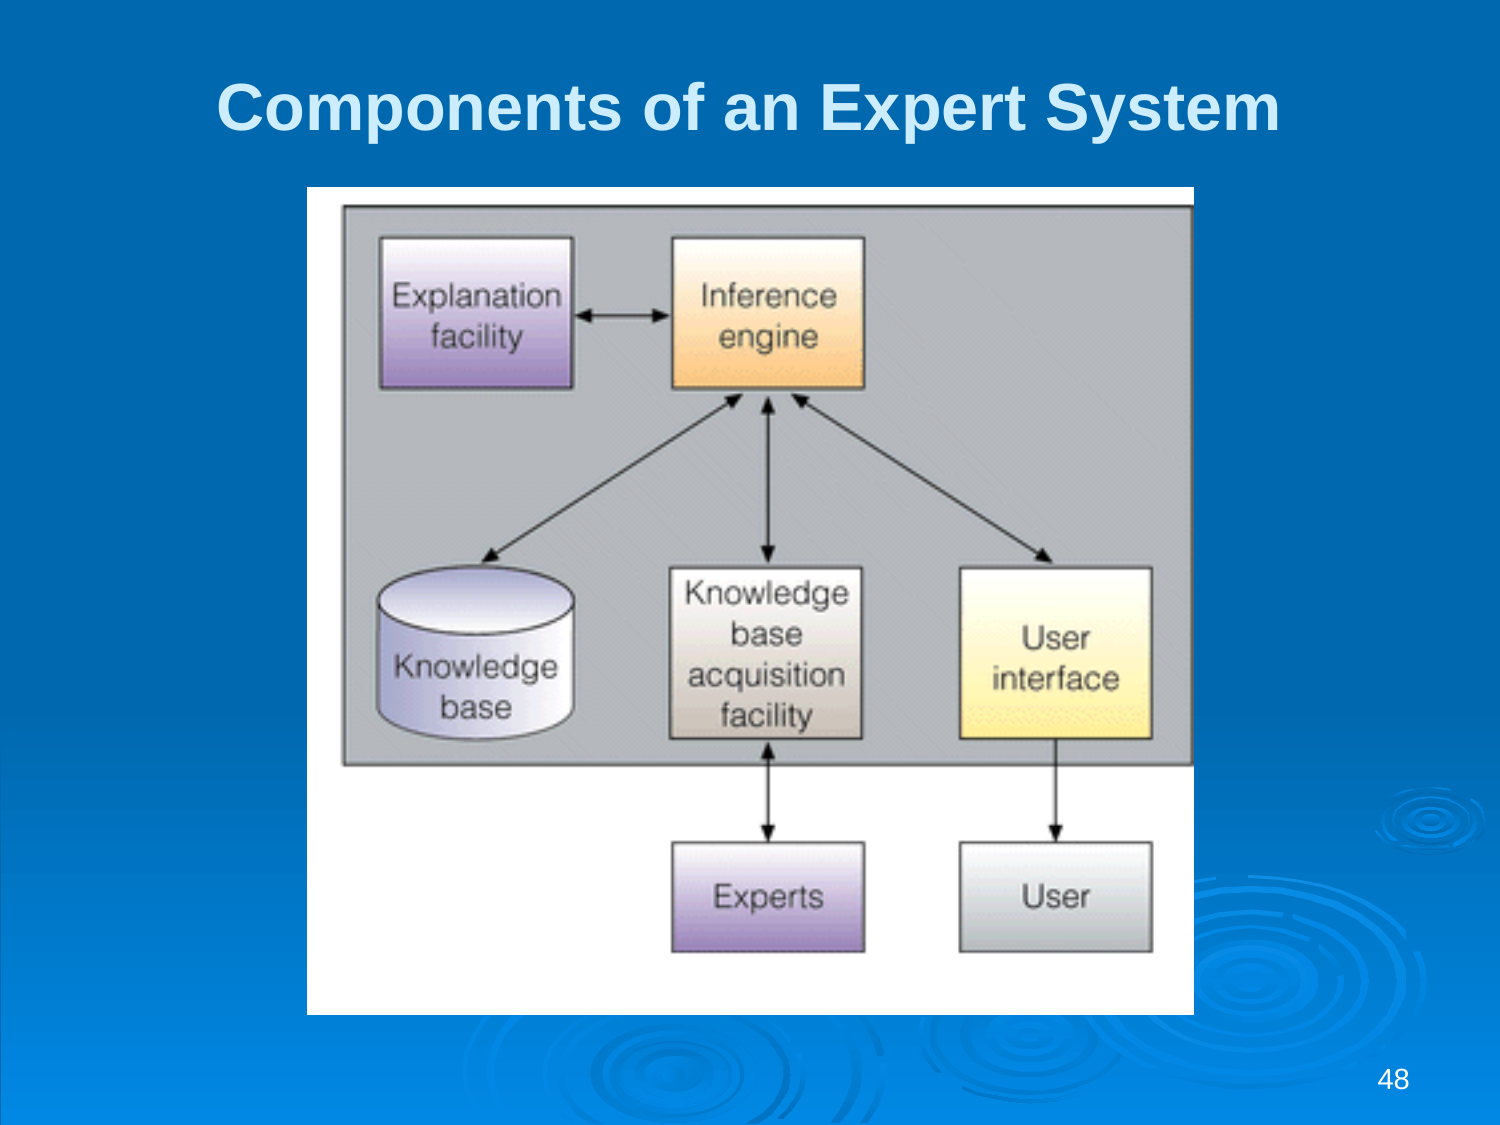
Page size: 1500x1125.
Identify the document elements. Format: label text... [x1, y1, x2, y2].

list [307, 187, 1194, 1015]
title Components of an Expert System [74, 45, 1426, 163]
slide_number 48 [1074, 1024, 1426, 1103]
